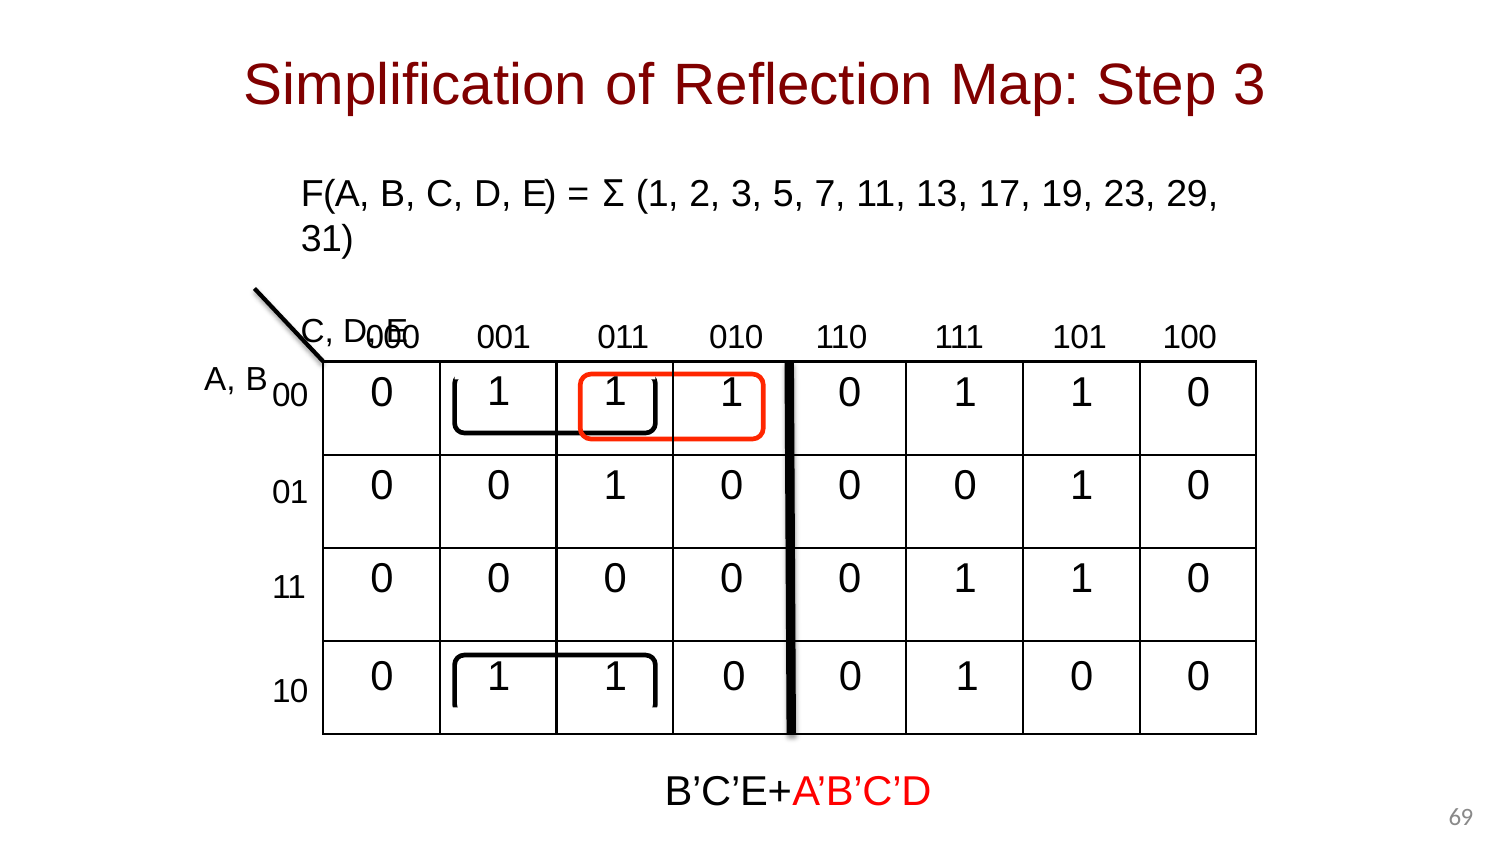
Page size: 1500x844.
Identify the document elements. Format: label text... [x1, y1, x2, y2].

table_header 111 [906, 318, 1023, 358]
table_header 101 [1023, 318, 1140, 358]
slide_number 69 [1442, 799, 1483, 844]
text_box 1 0 0 1 B’C’E+A’B’C’D [601, 743, 979, 844]
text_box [245, 282, 804, 746]
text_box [321, 360, 1258, 736]
text_box F(A, B, C, D, E) = Σ (1, 2, 3, 5, 7, 11, 13, 17, 19, 23, 29, 31) C, D, E A, B [202, 166, 1276, 398]
title Simplification of Reflection Map: Step 3 [160, 43, 1340, 187]
table_header 100 [1140, 318, 1223, 358]
table_header 110 [807, 318, 906, 358]
